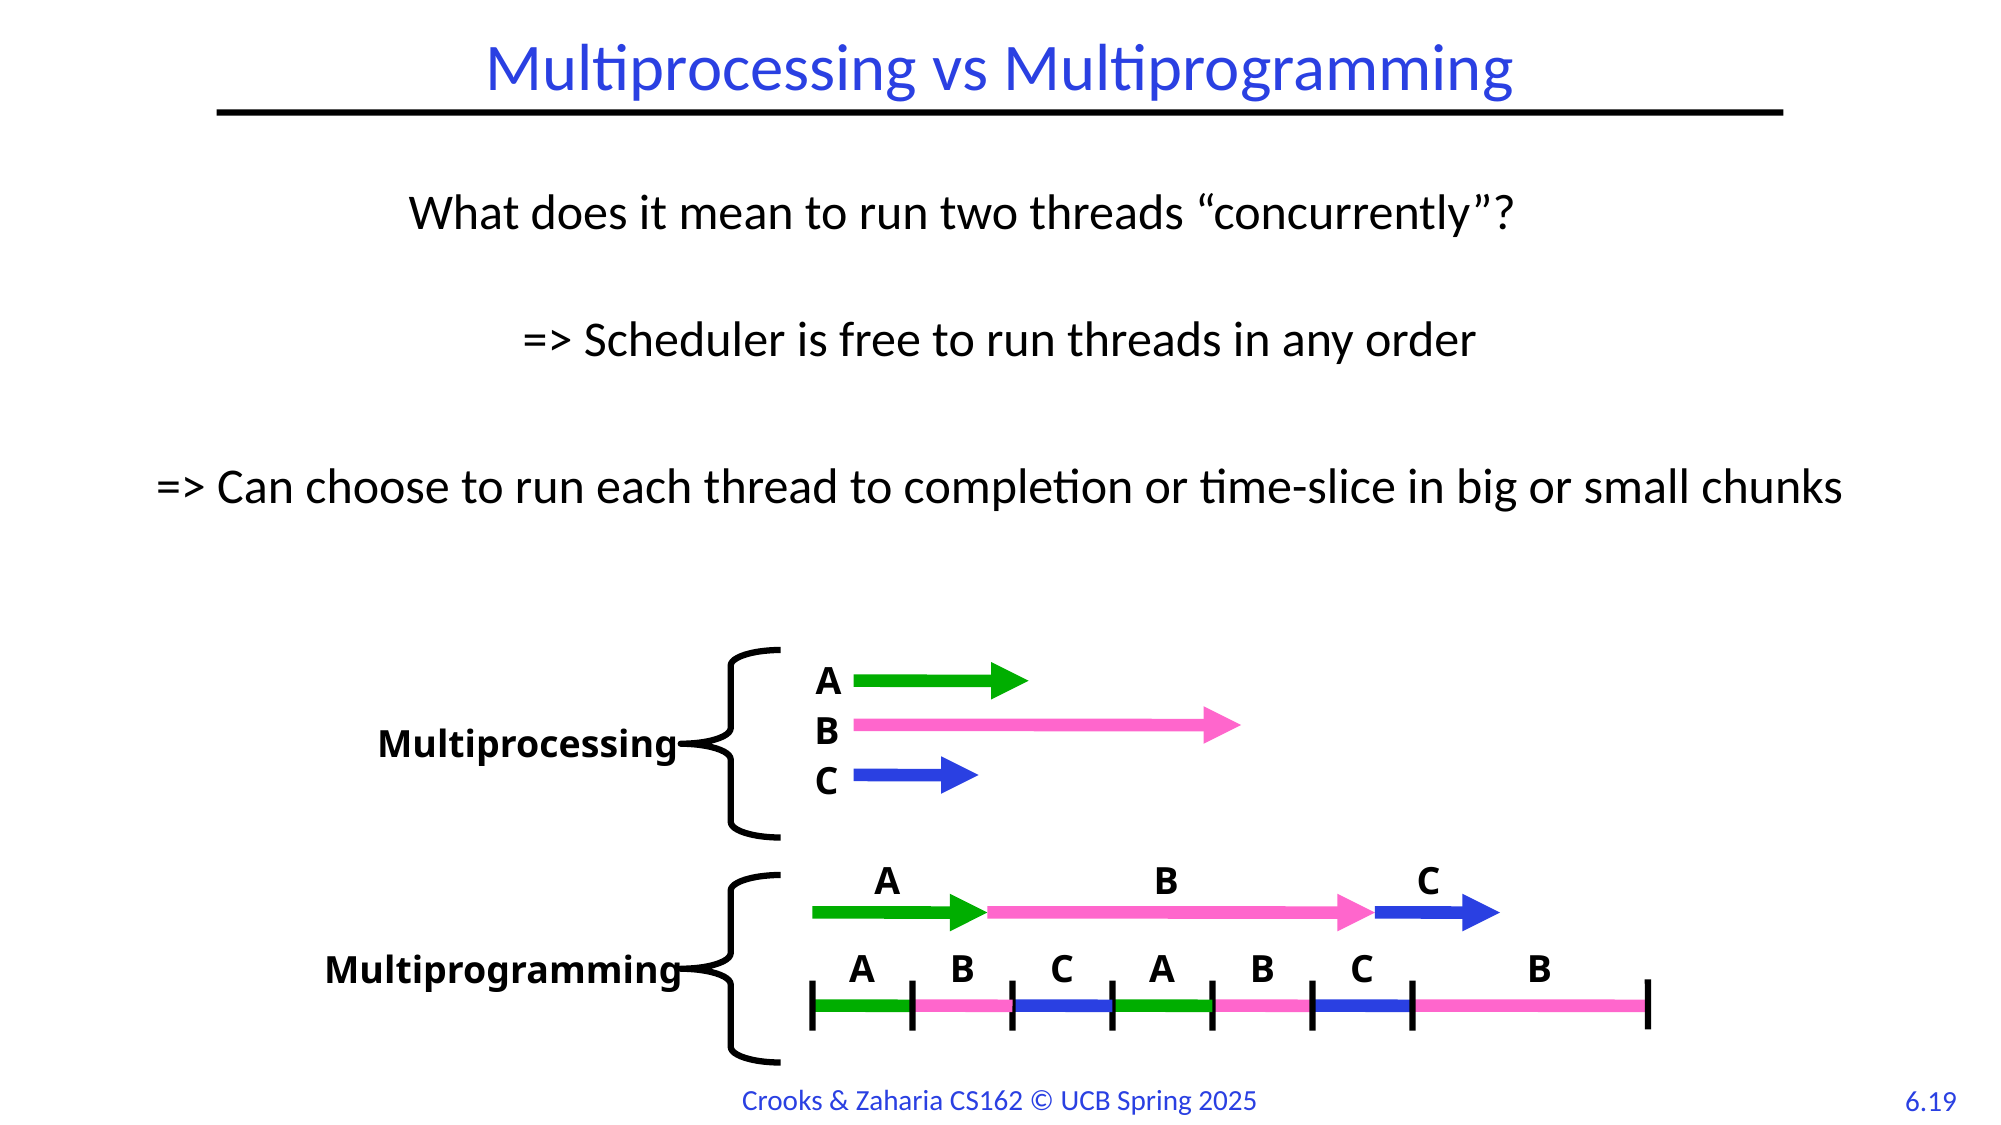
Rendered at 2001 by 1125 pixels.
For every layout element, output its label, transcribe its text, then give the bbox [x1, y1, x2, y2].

title Multiprocessing vs Multiprogramming [216, 24, 1784, 108]
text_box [330, 849, 1651, 1063]
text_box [374, 649, 1242, 838]
list What does it mean to run two threads “concurrently”? => Scheduler is free to run threads in any order => Can choose to run each thread to completion or time-slice in big or small chunks [0, 108, 1925, 669]
